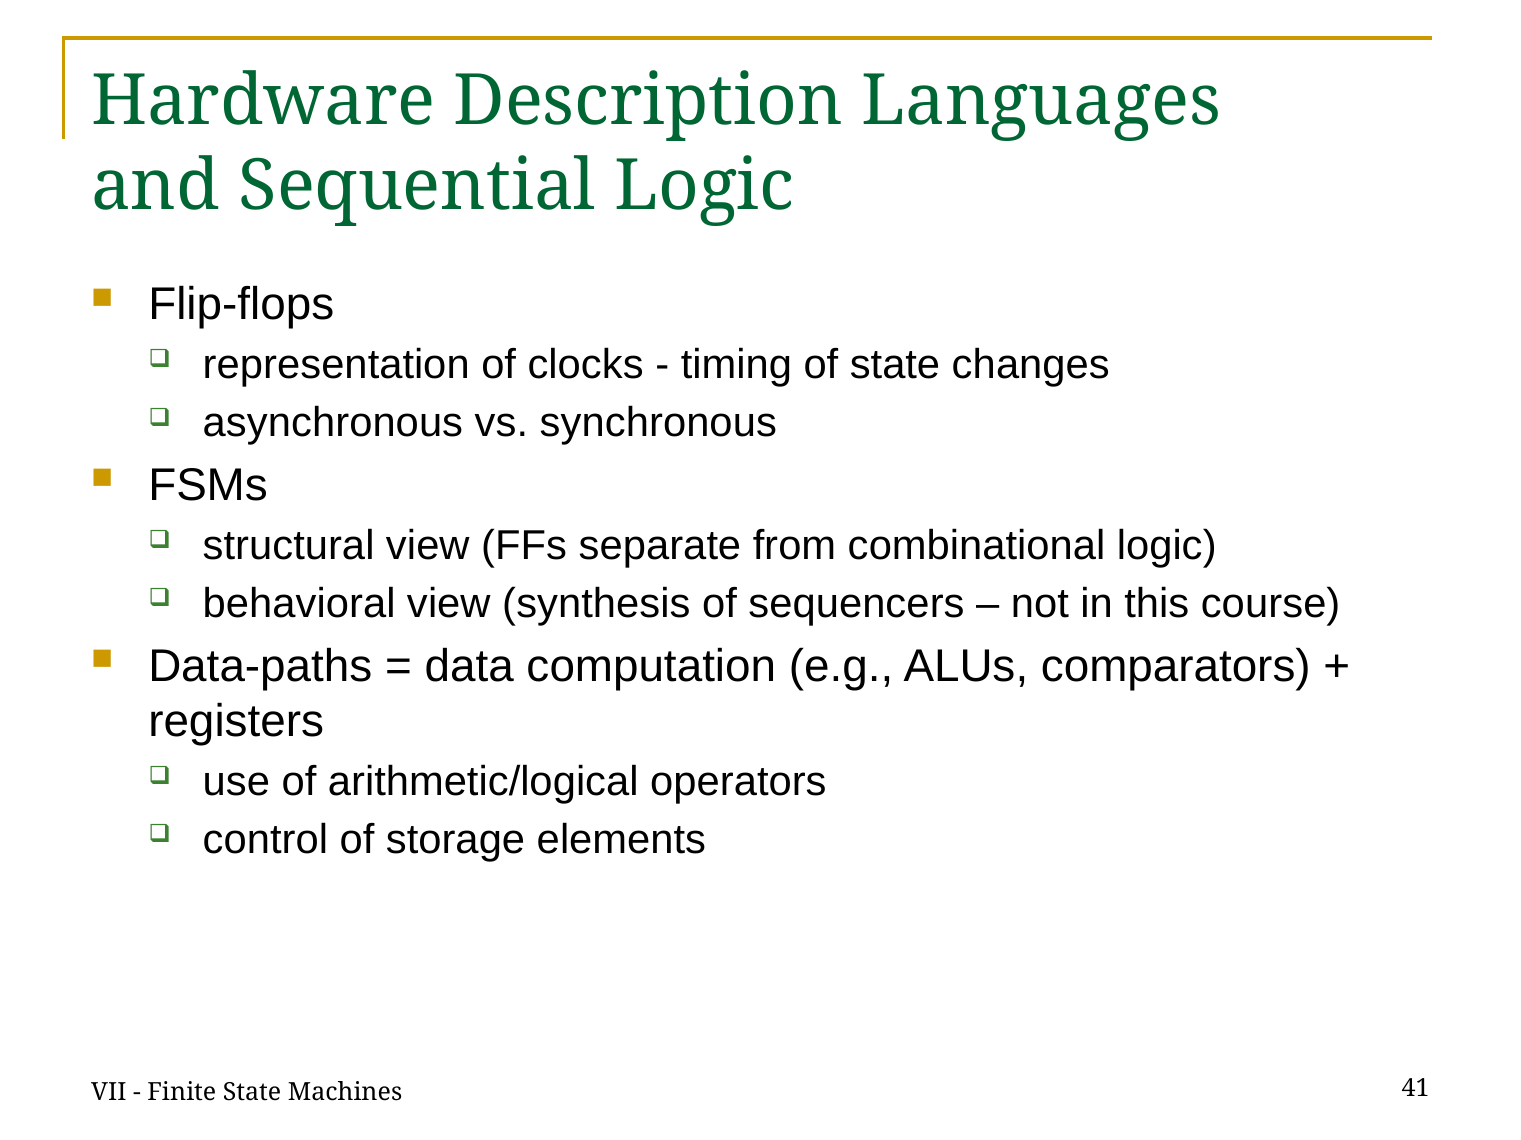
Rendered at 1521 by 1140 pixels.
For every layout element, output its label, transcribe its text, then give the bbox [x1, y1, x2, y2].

slide_number 41 [1089, 1037, 1445, 1114]
slide_number VII - Finite State Machines [76, 1037, 431, 1114]
title Hardware Description Languages and Sequential Logic [76, 46, 1445, 236]
list Flip-flops representation of clocks - timing of state changes asynchronous vs. synchronous FSMs structural view (FFs separate from combinational logic) behavioral view (synthesis of sequencers – not in this course) Data-paths = data computation (e.g., ALUs, comparators) + registers use of arithmetic/logical operators control of storage elements [76, 265, 1445, 1019]
